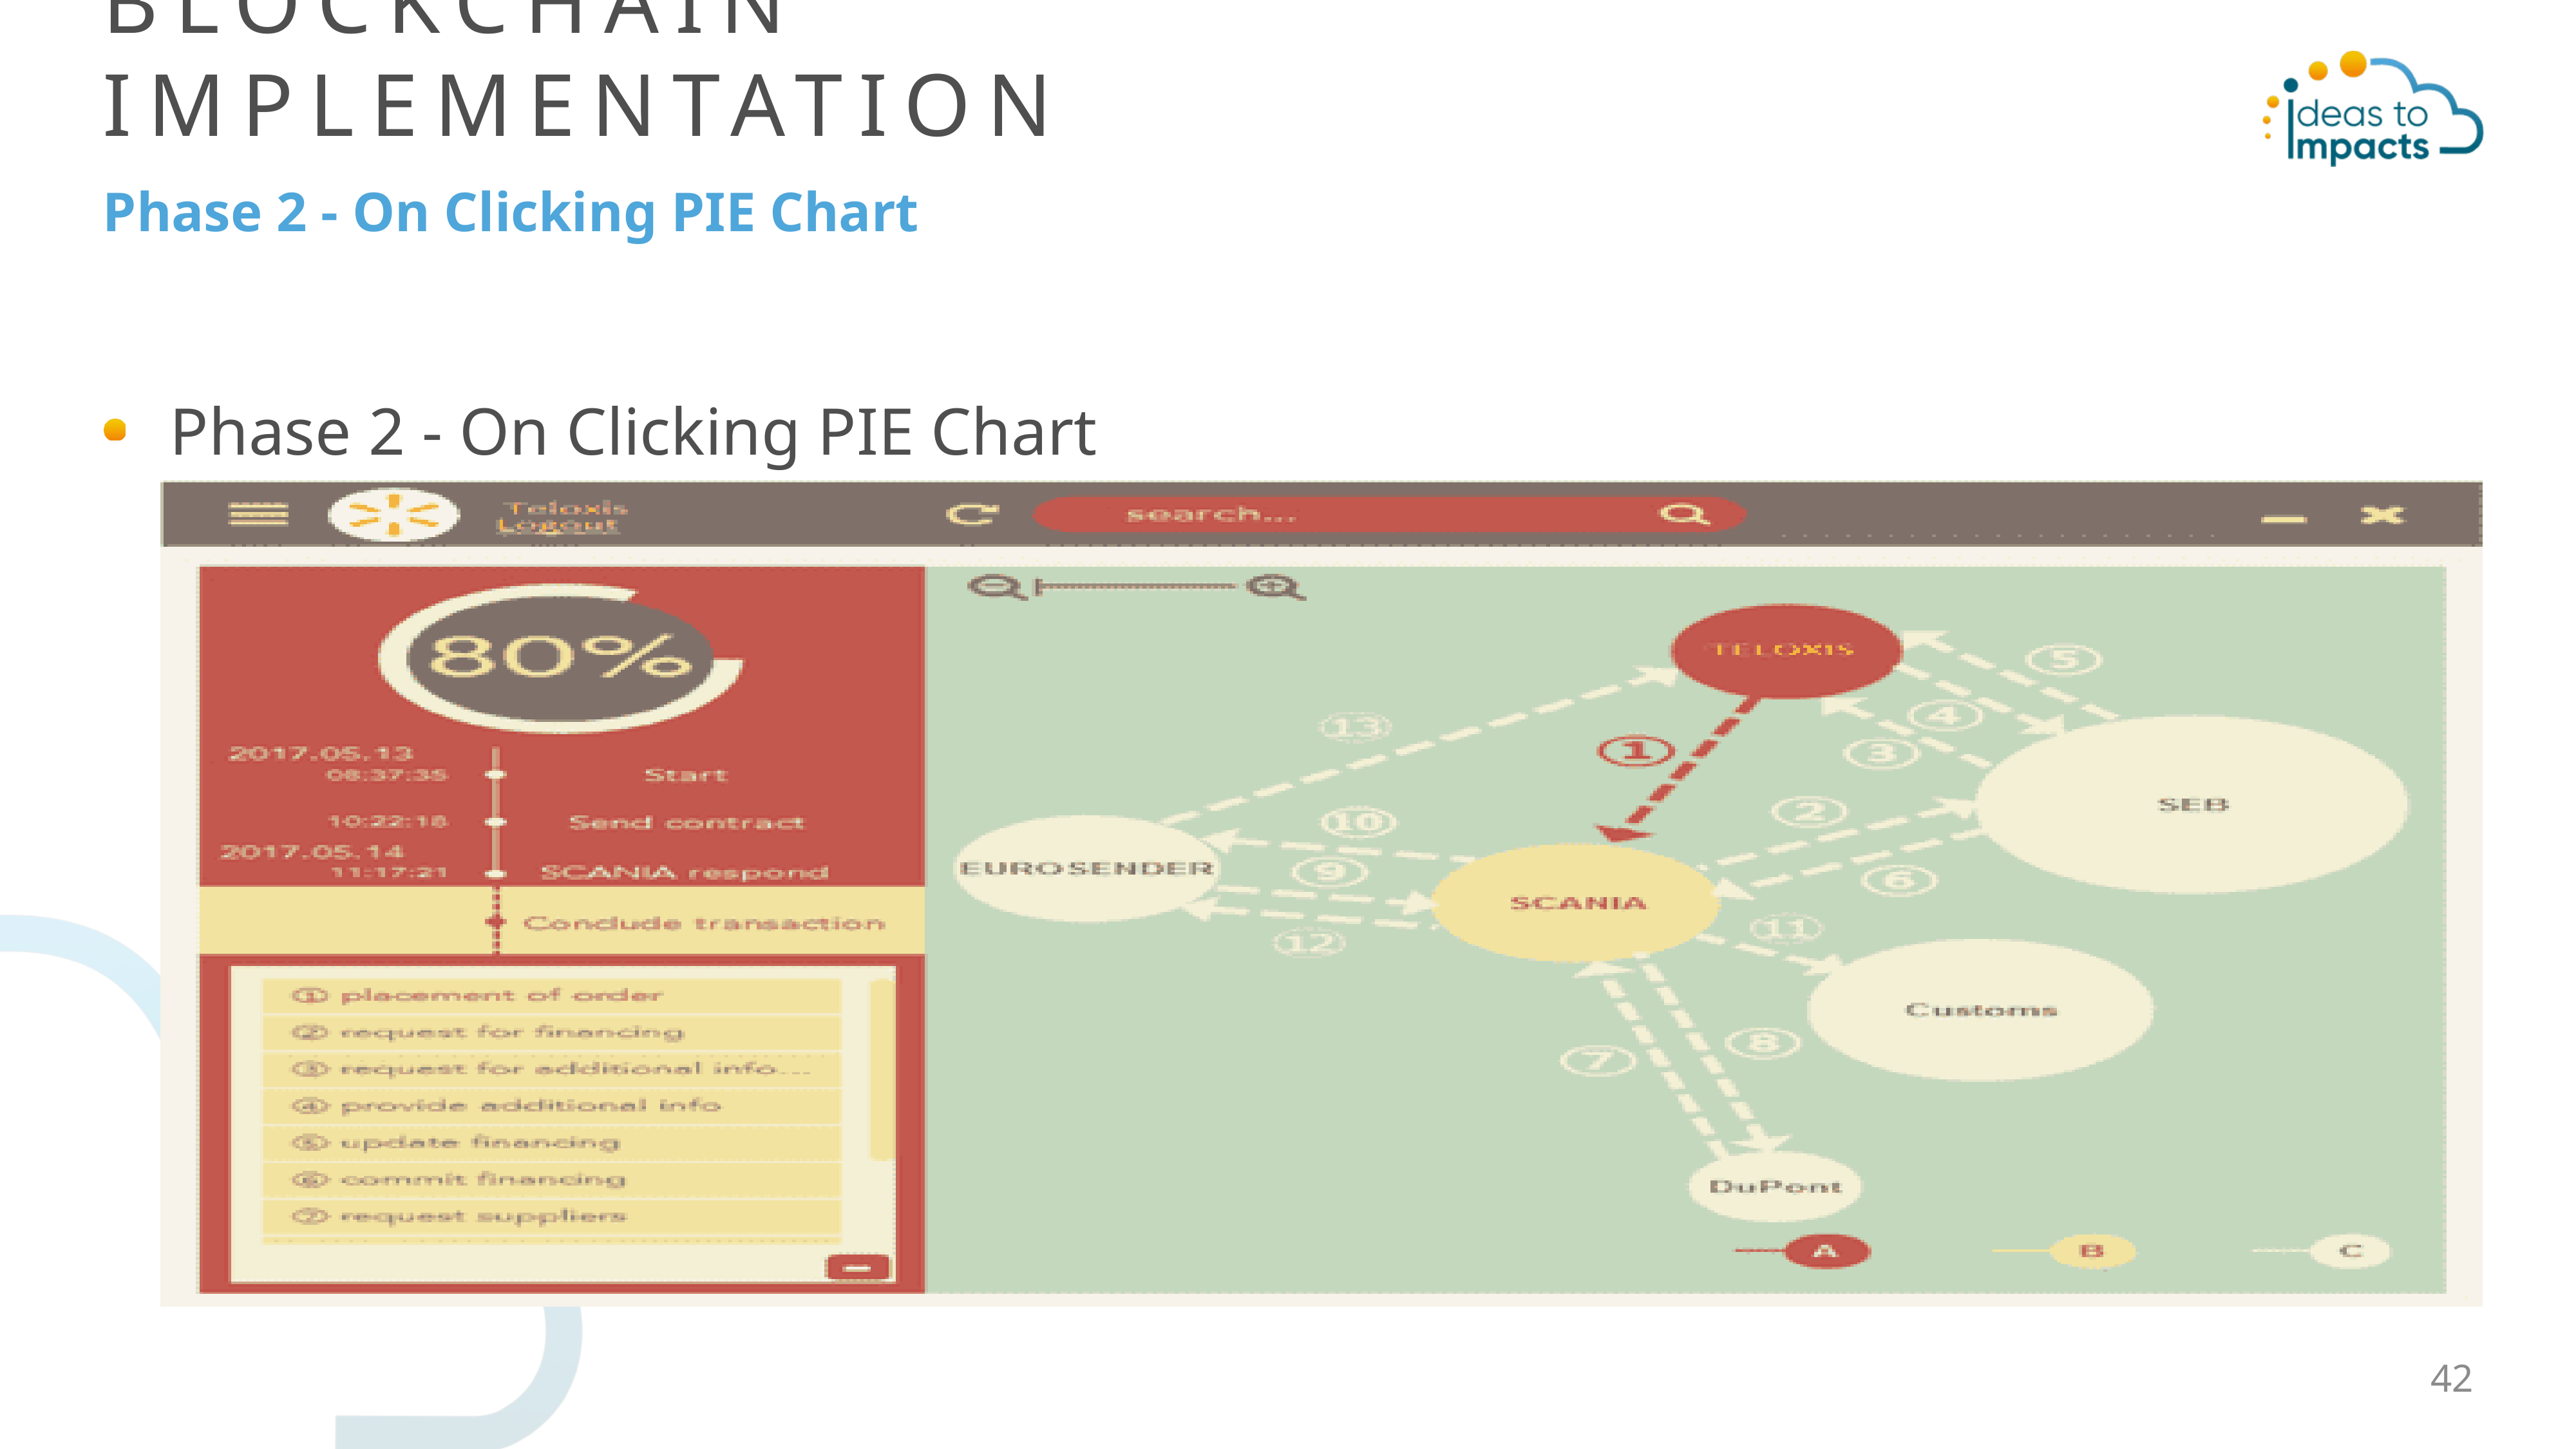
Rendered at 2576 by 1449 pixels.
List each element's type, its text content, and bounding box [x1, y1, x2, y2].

list Phase 2 - On Clicking PIE Chart [93, 385, 2483, 1307]
title Blockchain IMPLEMENTATION [93, 51, 1763, 158]
picture [2262, 51, 2484, 167]
picture [102, 417, 126, 440]
slide_number 42 [1870, 1341, 2484, 1419]
picture [160, 480, 2483, 1307]
subtitle Phase 2 - On Clicking PIE Chart [93, 173, 2483, 269]
